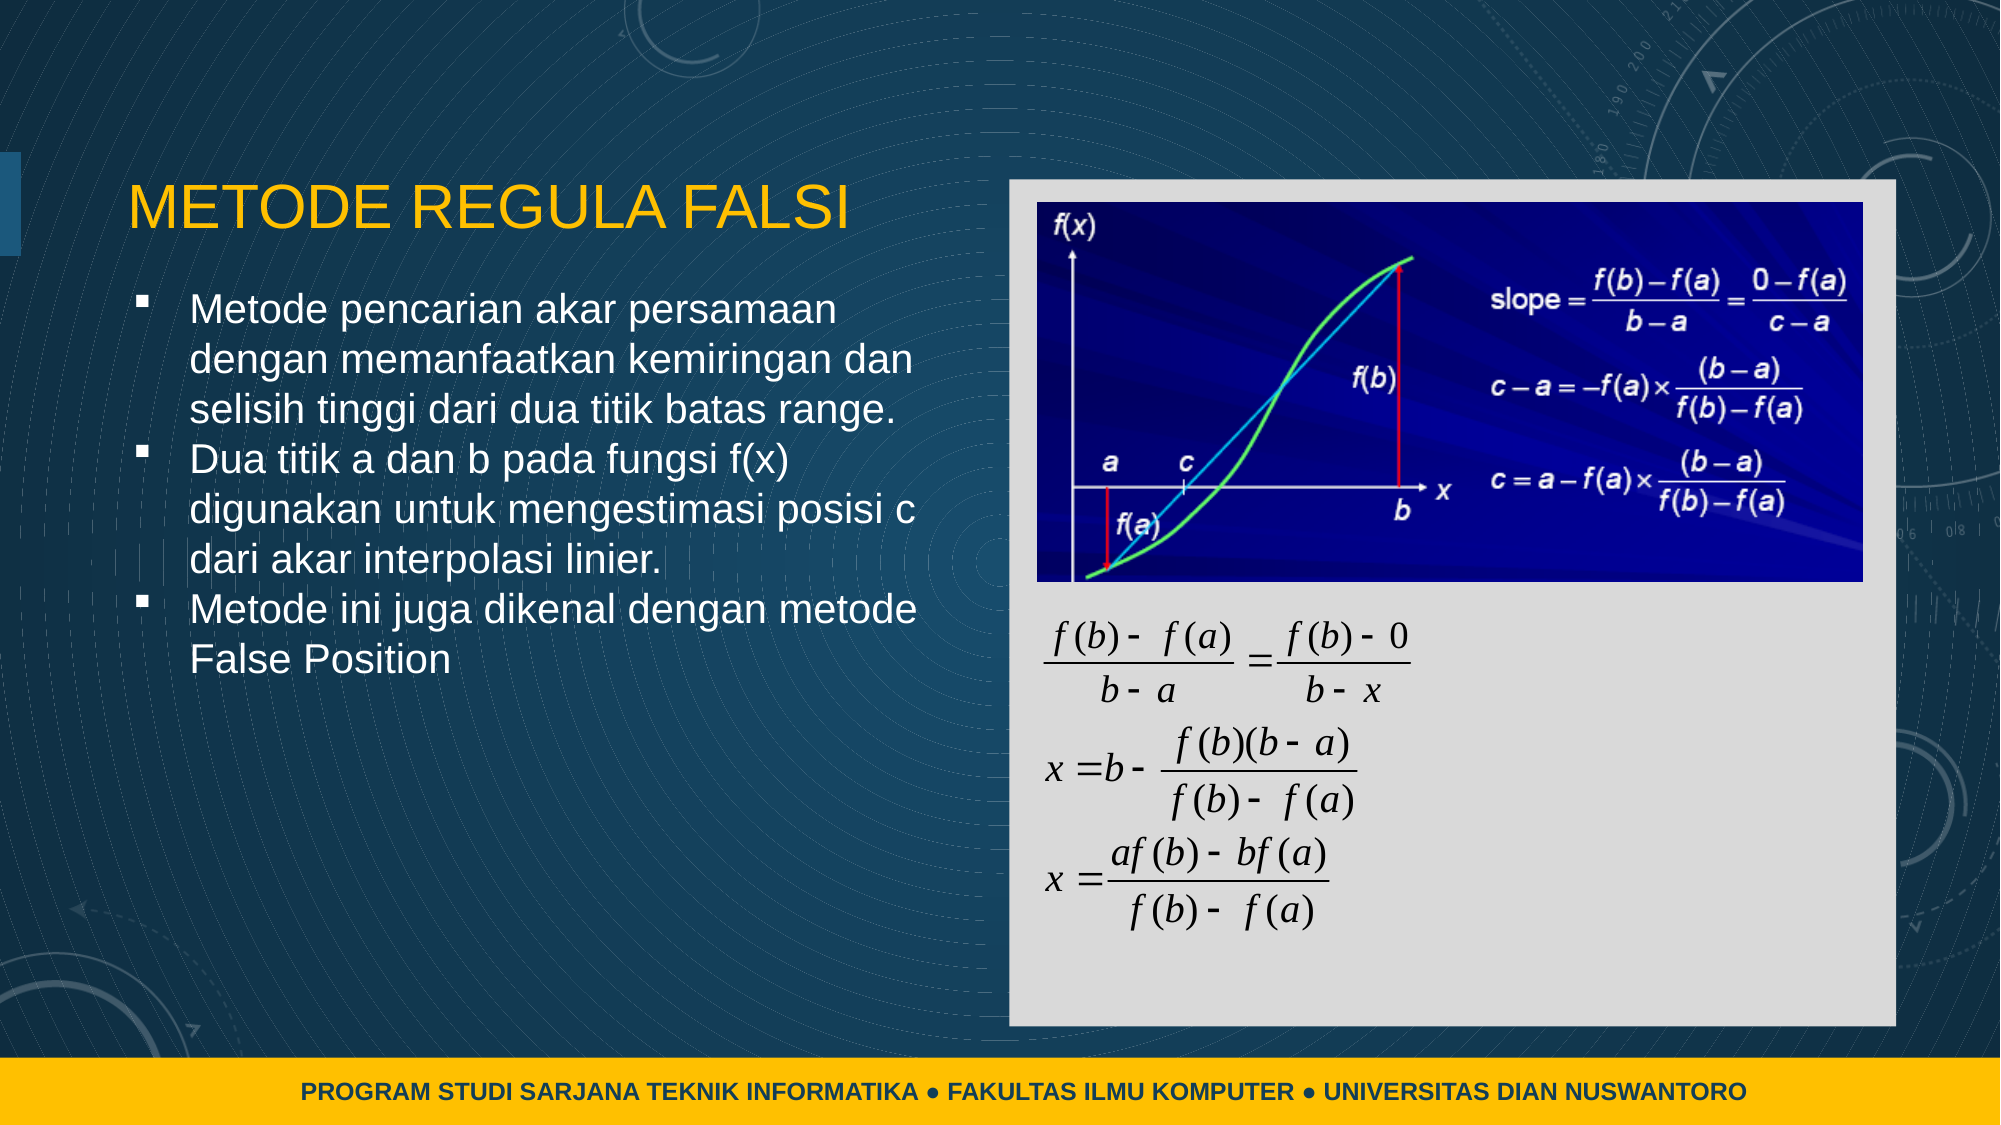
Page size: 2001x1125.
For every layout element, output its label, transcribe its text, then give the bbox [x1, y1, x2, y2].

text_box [1037, 610, 1418, 712]
text_box PROGRAM STUDI SARJANA TEKNIK INFORMATIKA ● FAKULTAS ILMU KOMPUTER ● UNIVERSITAS DIAN NUSWANTORO [285, 1068, 1765, 1114]
text_box [1008, 178, 1898, 1028]
text_box Metode pencarian akar persamaan dengan memanfaatkan kemiringan dan selisih tinggi dari dua titik batas range. Dua titik a dan b pada fungsi f(x) digunakan untuk mengestimasi posisi c dari akar interpolasi linier. Metode ini juga dikenal dengan metode False Position [117, 274, 977, 865]
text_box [1037, 202, 1863, 582]
title METODE REGULA FALSI [112, 99, 1891, 307]
text_box [0, 1056, 2000, 1125]
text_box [1037, 716, 1367, 829]
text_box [1037, 826, 1338, 939]
picture [0, 0, 2000, 1056]
